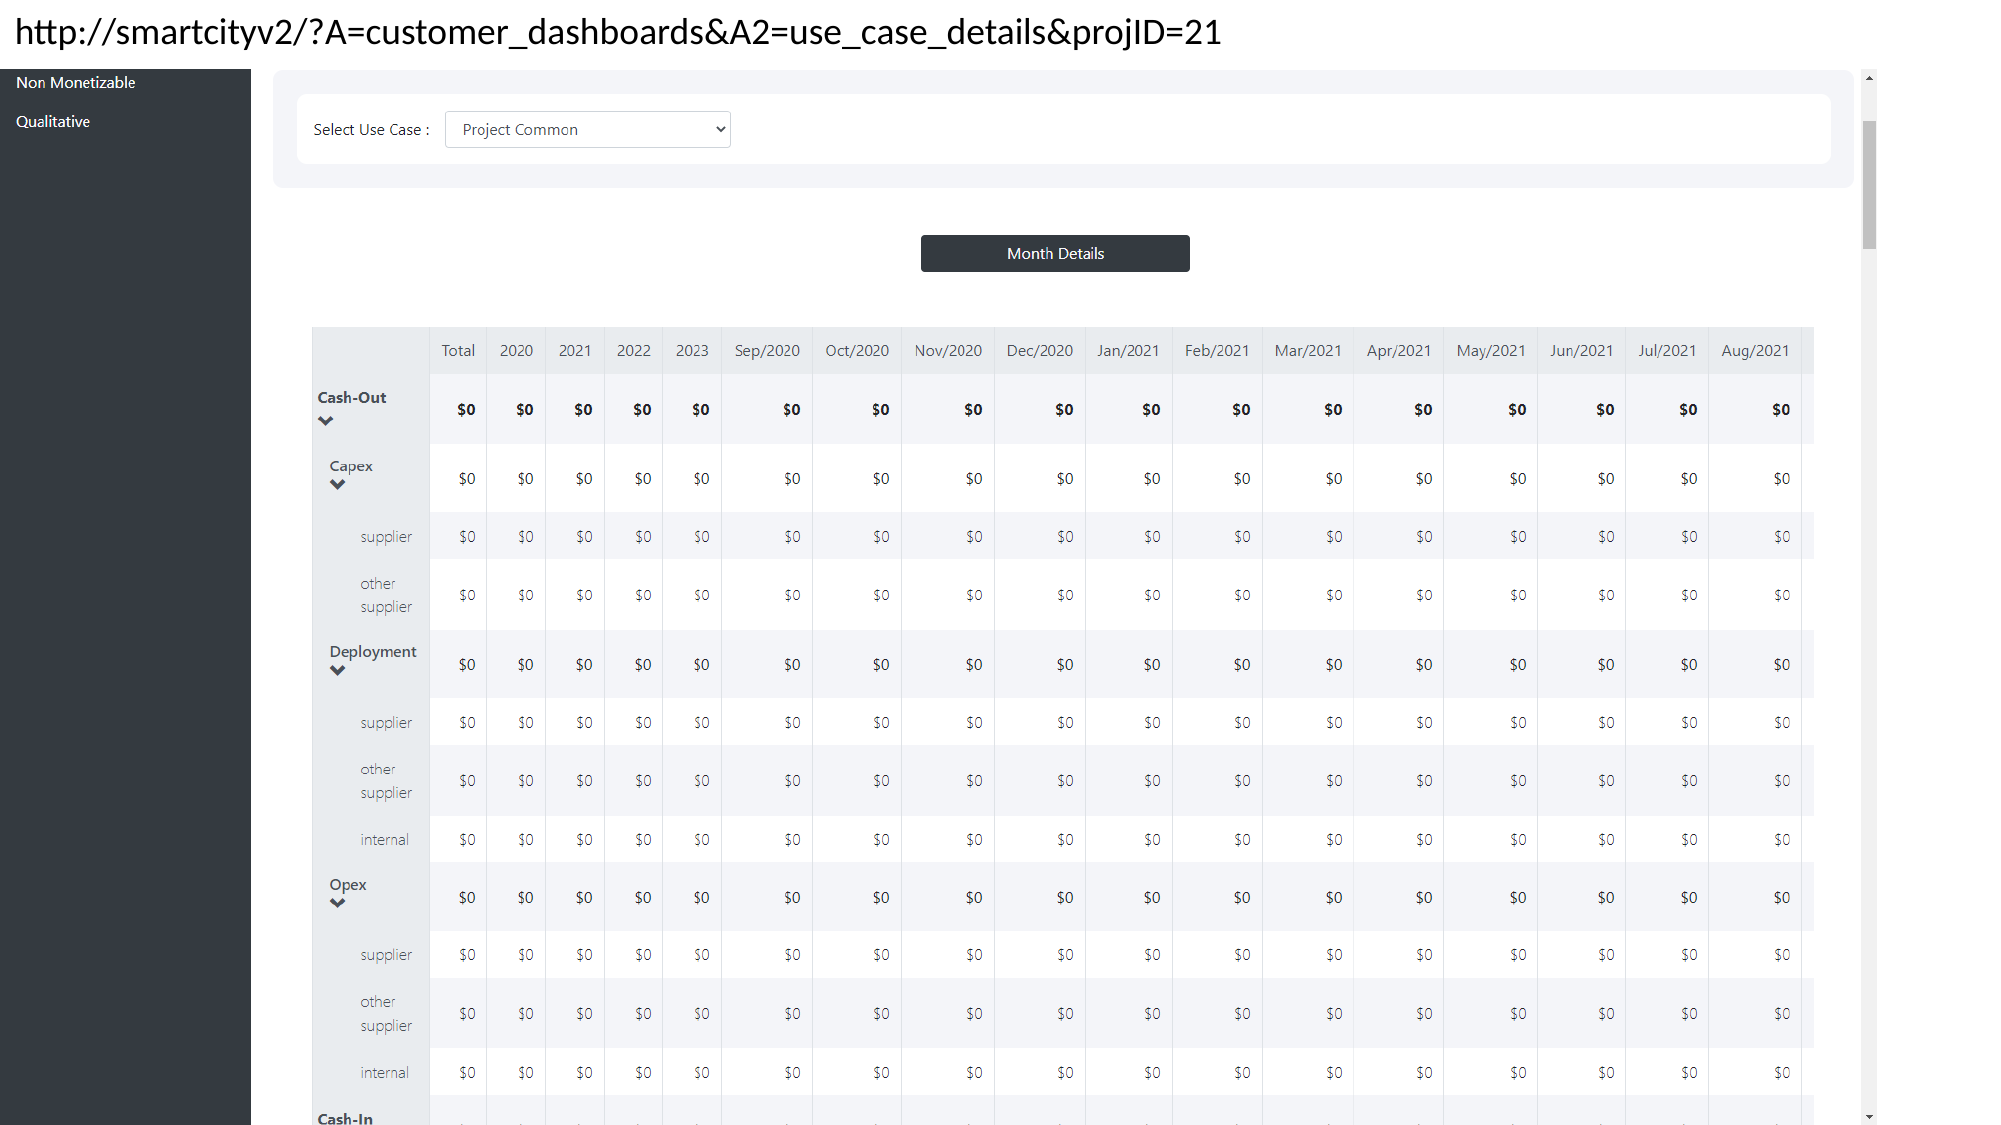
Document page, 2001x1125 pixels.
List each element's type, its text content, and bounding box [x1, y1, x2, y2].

picture [0, 69, 1877, 1125]
text_box http://smartcityv2/?A=customer_dashboards&A2=use_case_details&projID=21 [0, 0, 1749, 60]
